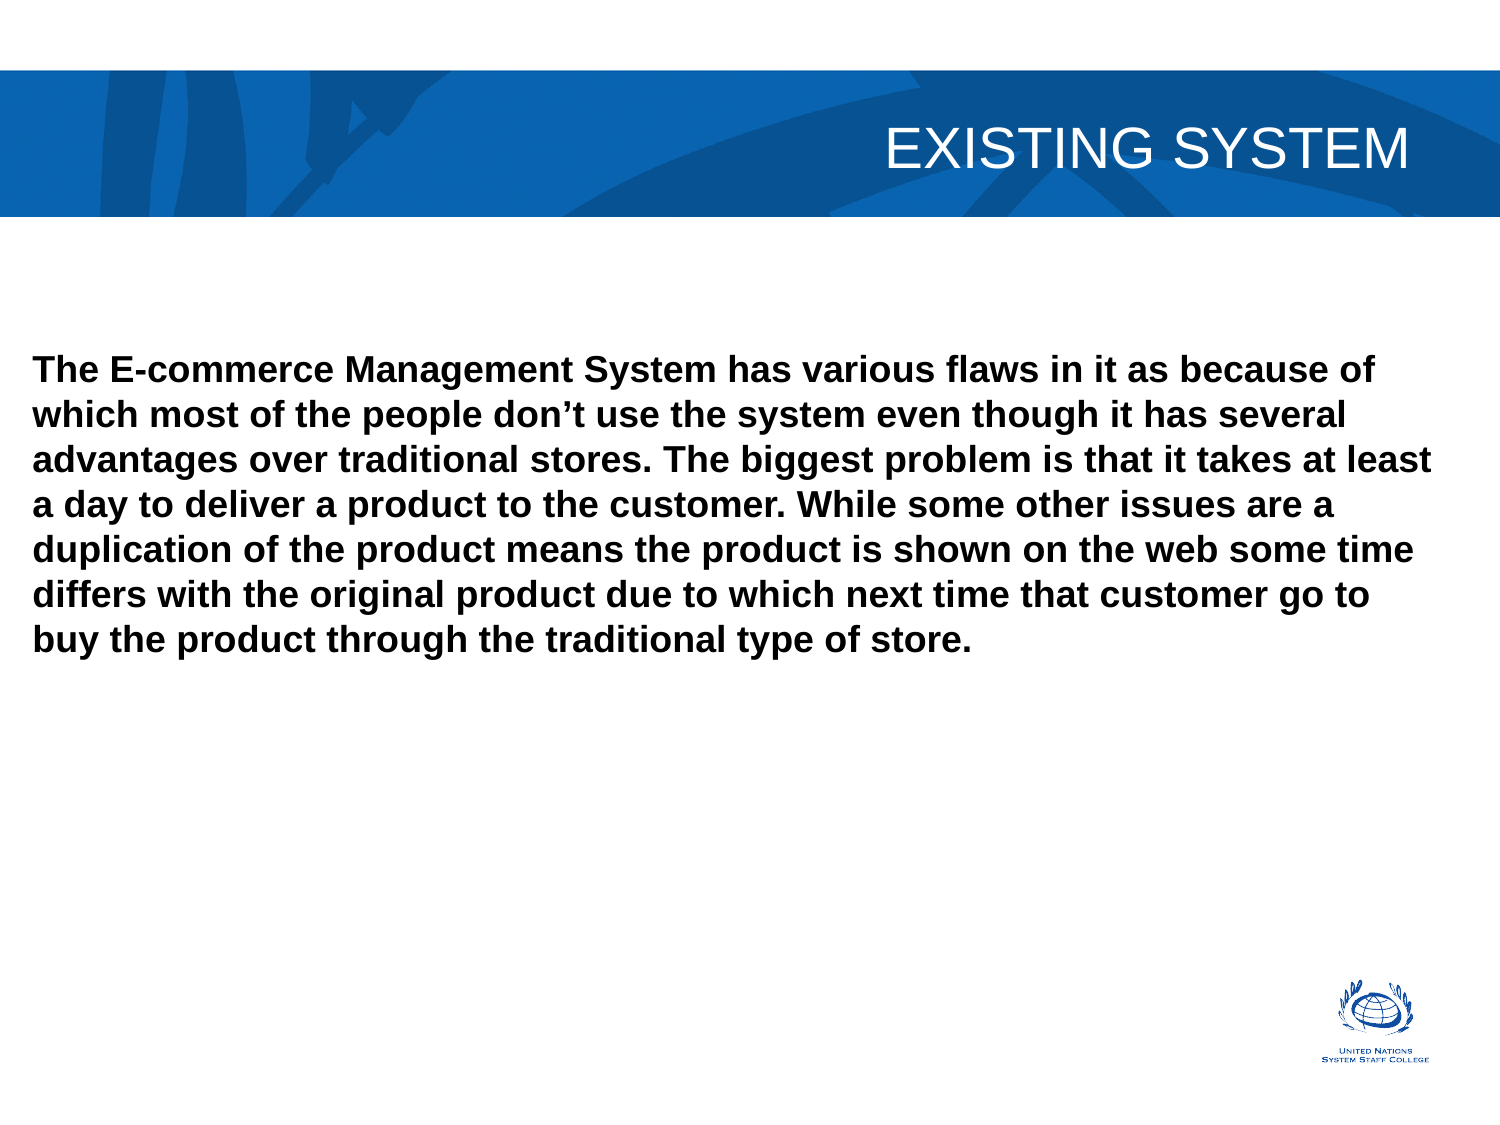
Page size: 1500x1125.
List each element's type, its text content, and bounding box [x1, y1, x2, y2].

picture [0, 70, 1500, 217]
text_box The E-commerce Management System has various flaws in it as because of which most of the people don’t use the system even though it has several advantages over traditional stores. The biggest problem is that it takes at least a day to deliver a product to the customer. While some other issues are a duplication of the product means the product is shown on the web some time differs with the original product due to which next time that customer go to buy the product through the traditional type of store. [17, 338, 1459, 668]
picture [1322, 979, 1429, 1063]
text_box EXISTING SYSTEM [171, 94, 1446, 195]
